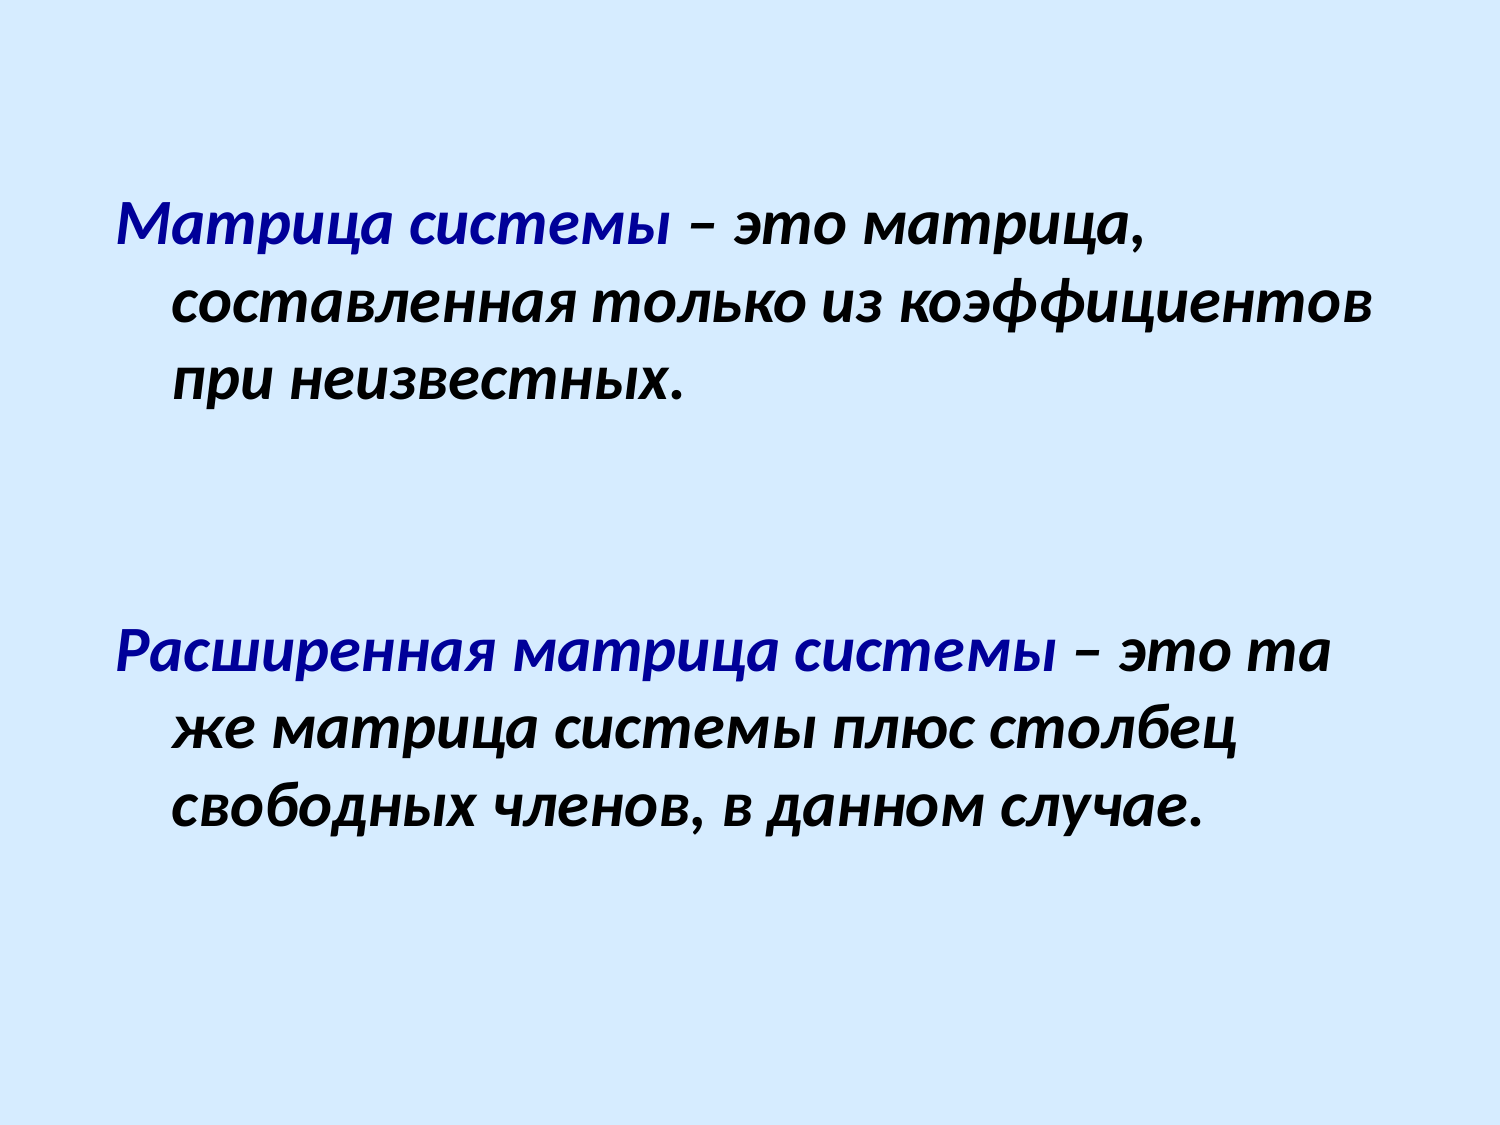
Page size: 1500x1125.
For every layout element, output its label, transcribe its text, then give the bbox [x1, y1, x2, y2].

list Матрица системы – это матрица, составленная только из коэффициентов при неизвестных. Расширенная матрица системы – это та же матрица системы плюс столбец свободных членов, в данном случае. [100, 172, 1425, 974]
